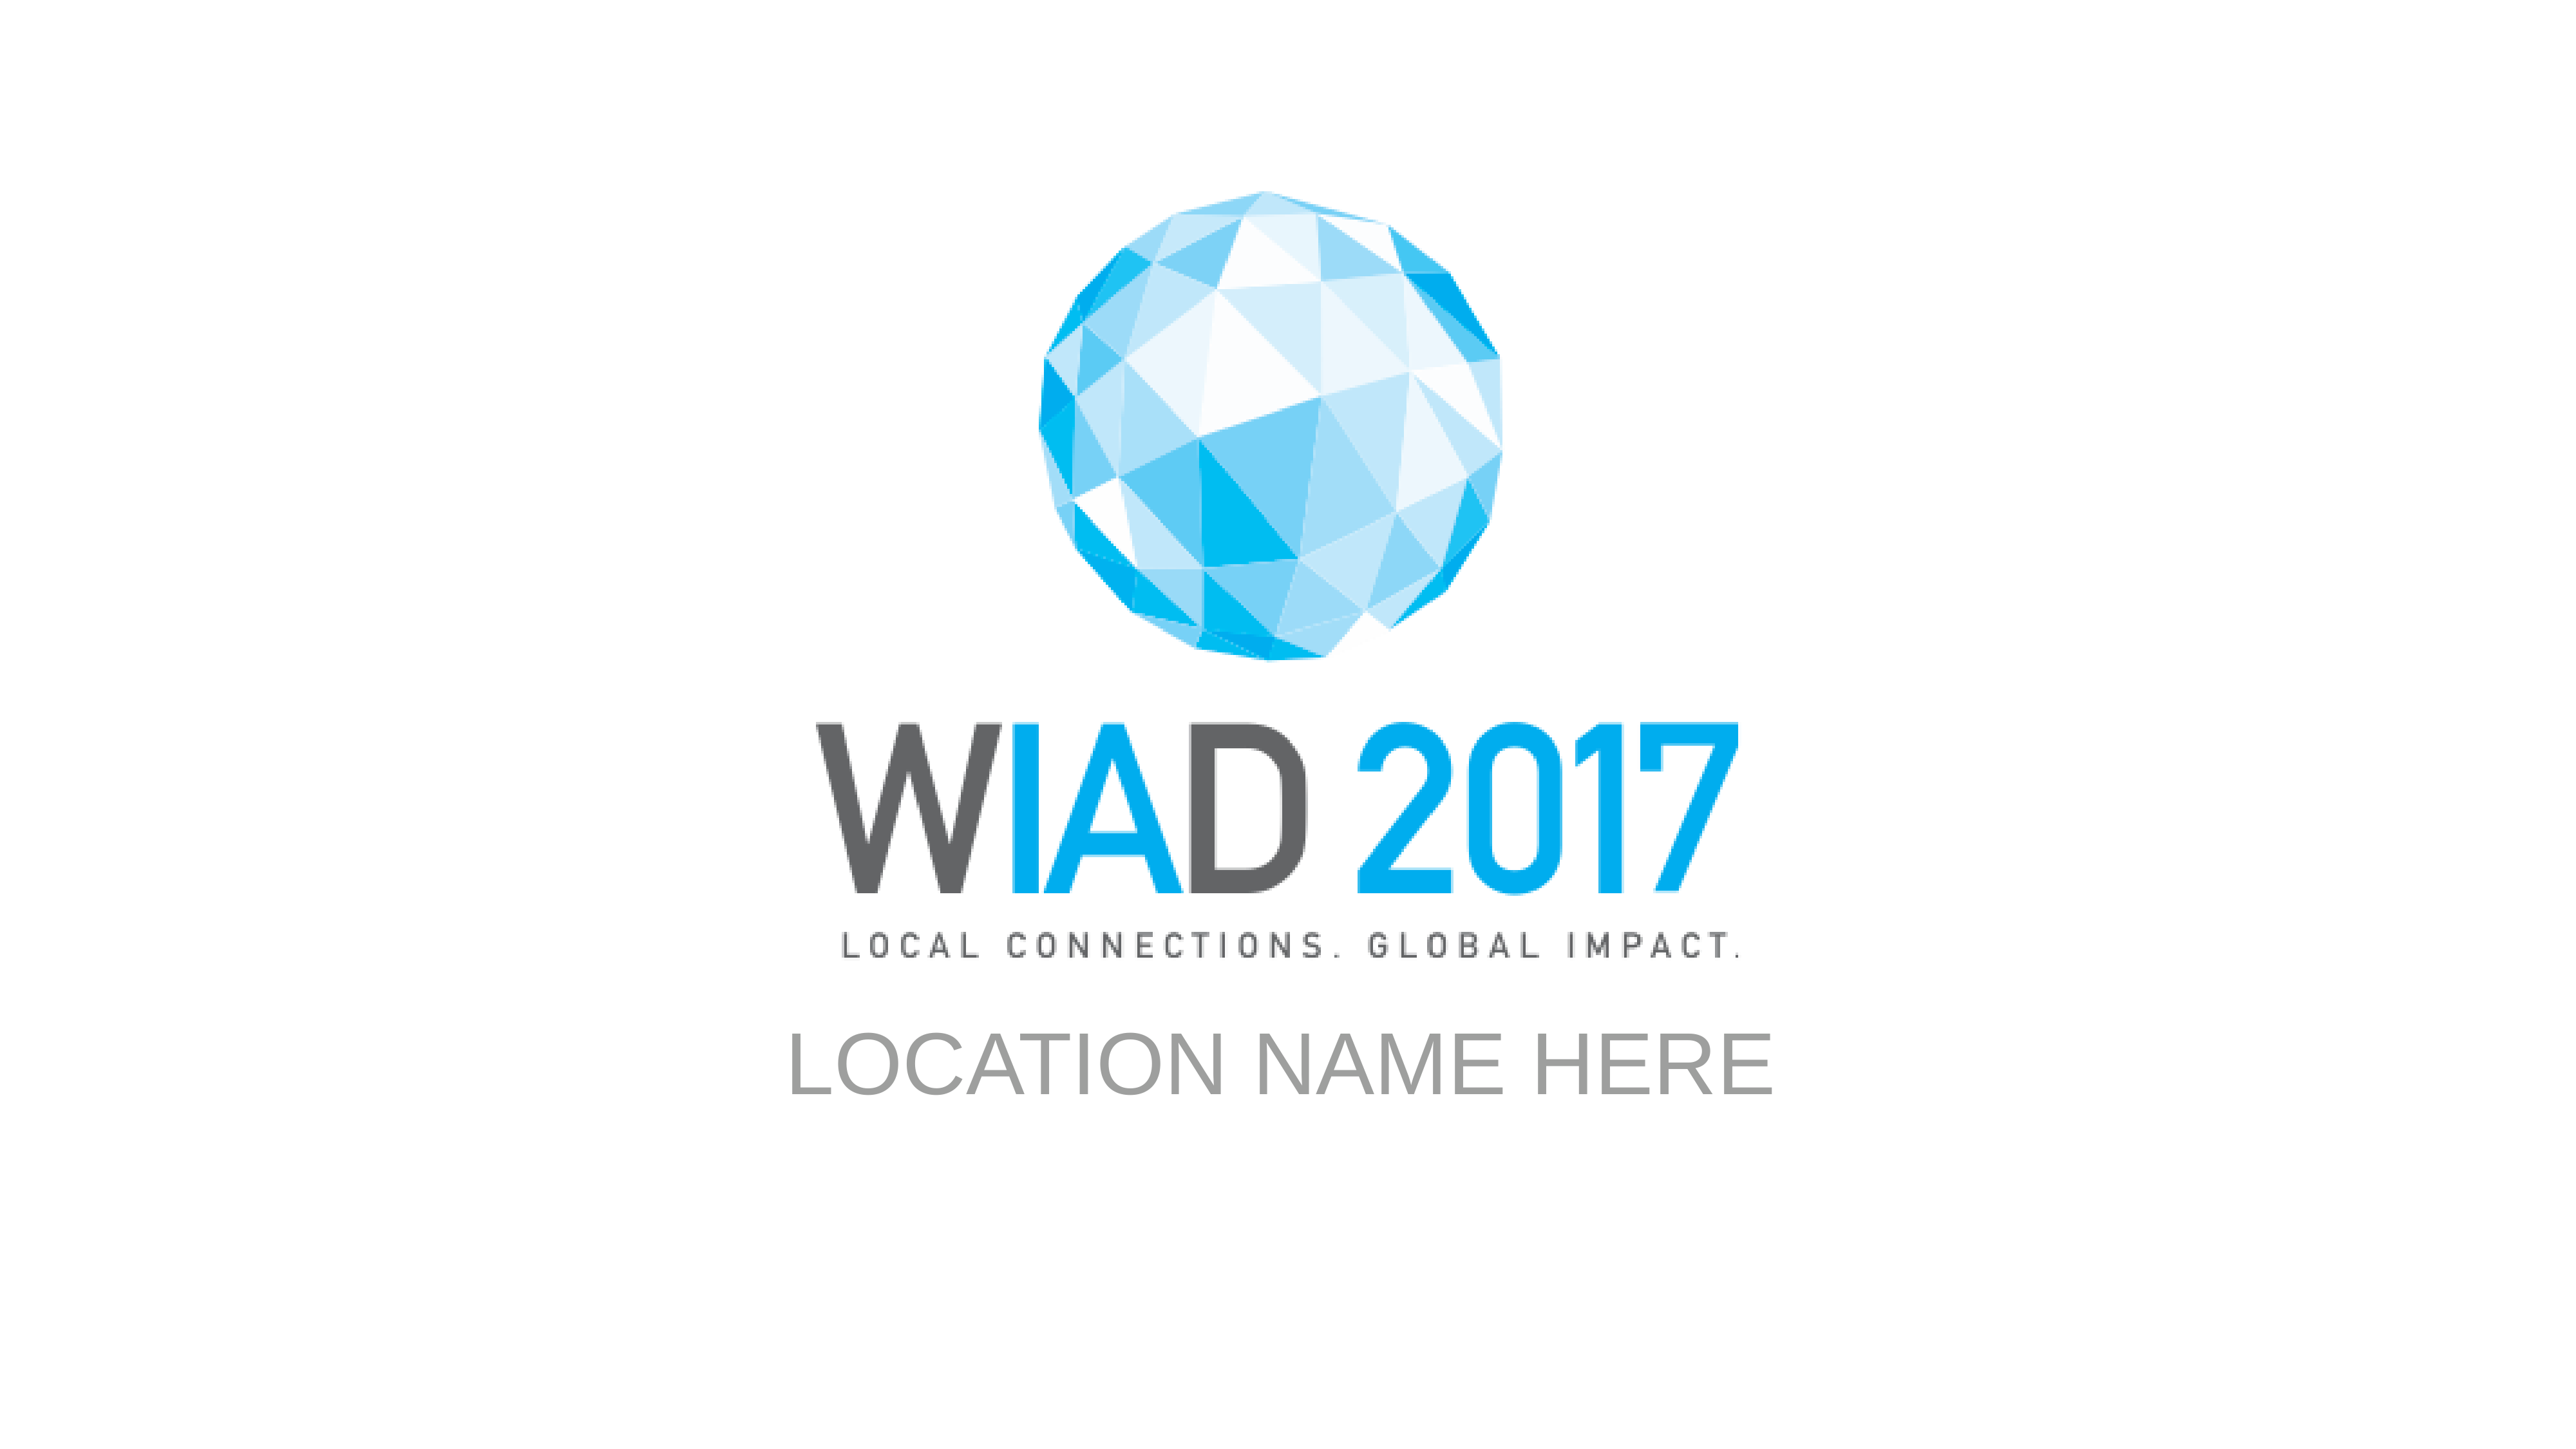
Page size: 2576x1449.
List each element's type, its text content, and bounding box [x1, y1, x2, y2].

title LOCATION NAME HERE [778, 981, 1785, 1137]
picture [816, 191, 1741, 961]
